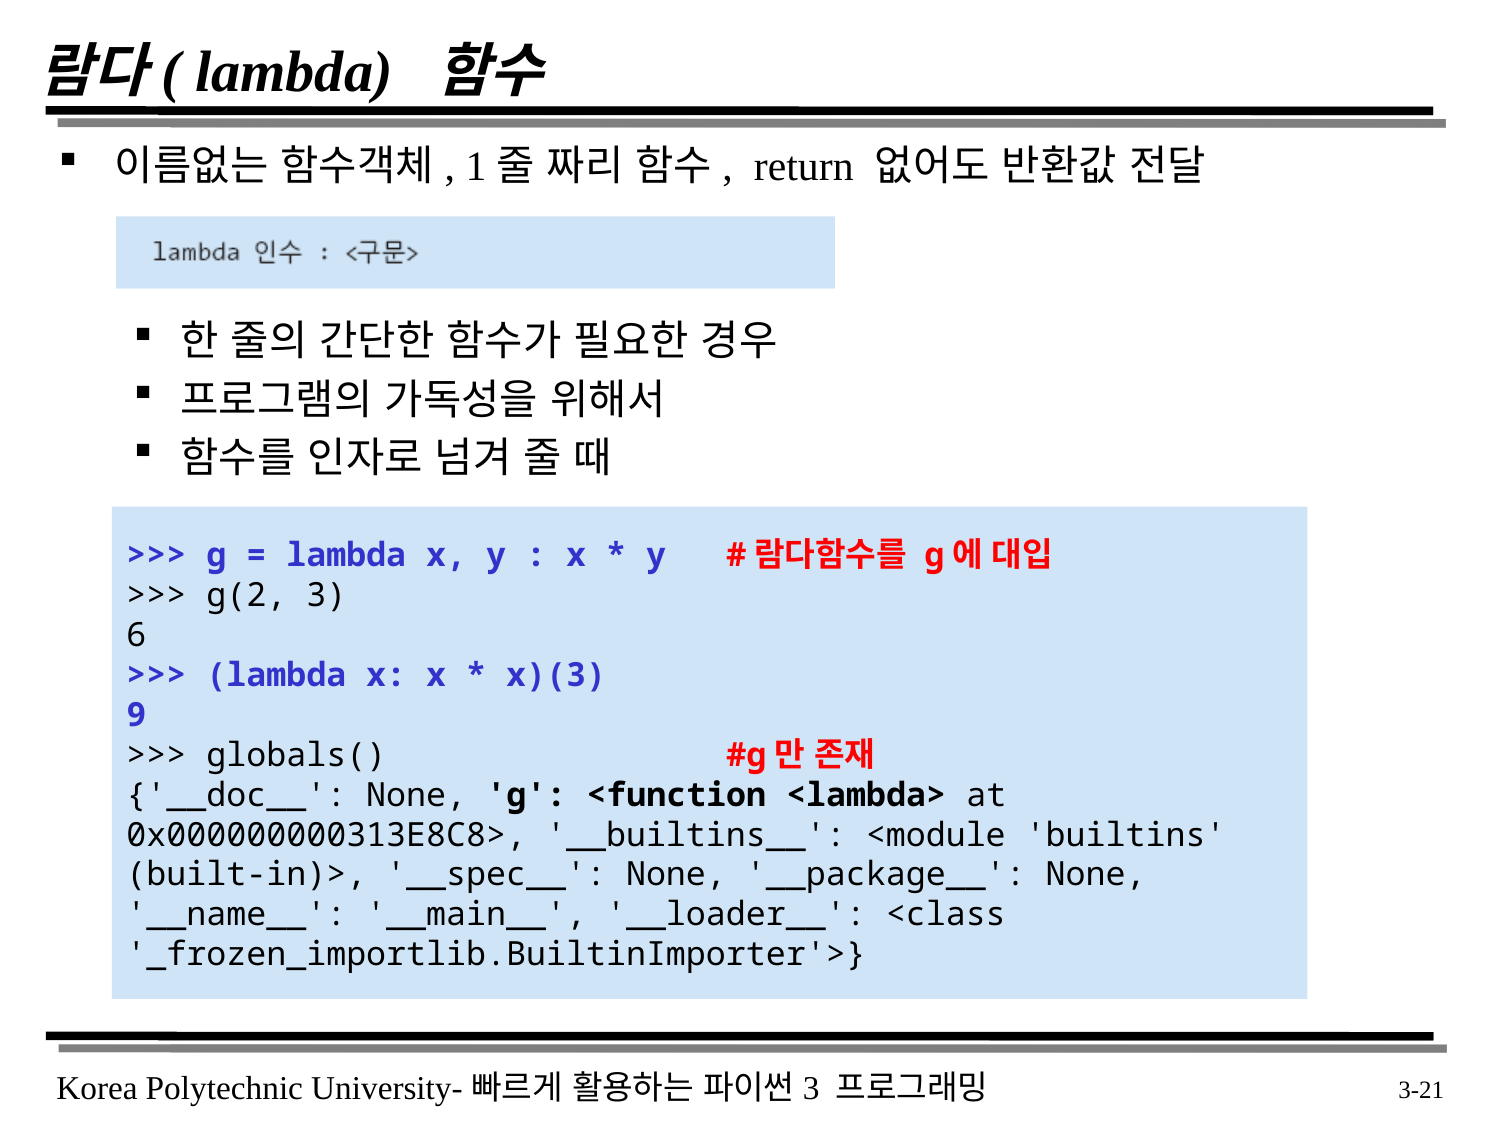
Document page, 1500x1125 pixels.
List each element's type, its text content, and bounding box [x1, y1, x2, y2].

slide_number 3-21 [1333, 1066, 1460, 1115]
text_box >>> g = lambda x, y : x * y #람다함수를 g에 대입 >>> g(2, 3) 6 >>> (lambda x: x * x)(3) 9 >>> globals() #g만 존재 {'__doc__': None, 'g': <function <lambda> at 0x000000000313E8C8>, '__builtins__': <module 'builtins' (built-in)>, '__spec__': None, '__package__': None, '__name__': '__main__', '__loader__': <class '_frozen_importlib.BuiltinImporter'>} [110, 504, 1309, 1001]
picture [116, 214, 835, 292]
text_box 이름없는 함수객체, 1줄 짜리 함수, return 없어도 반환값 전달 한 줄의 간단한 함수가 필요한 경우 프로그램의 가독성을 위해서 함수를 인자로 넘겨 줄 때 [43, 131, 1450, 977]
title 람다( lambda) 함수 [25, 25, 1301, 101]
